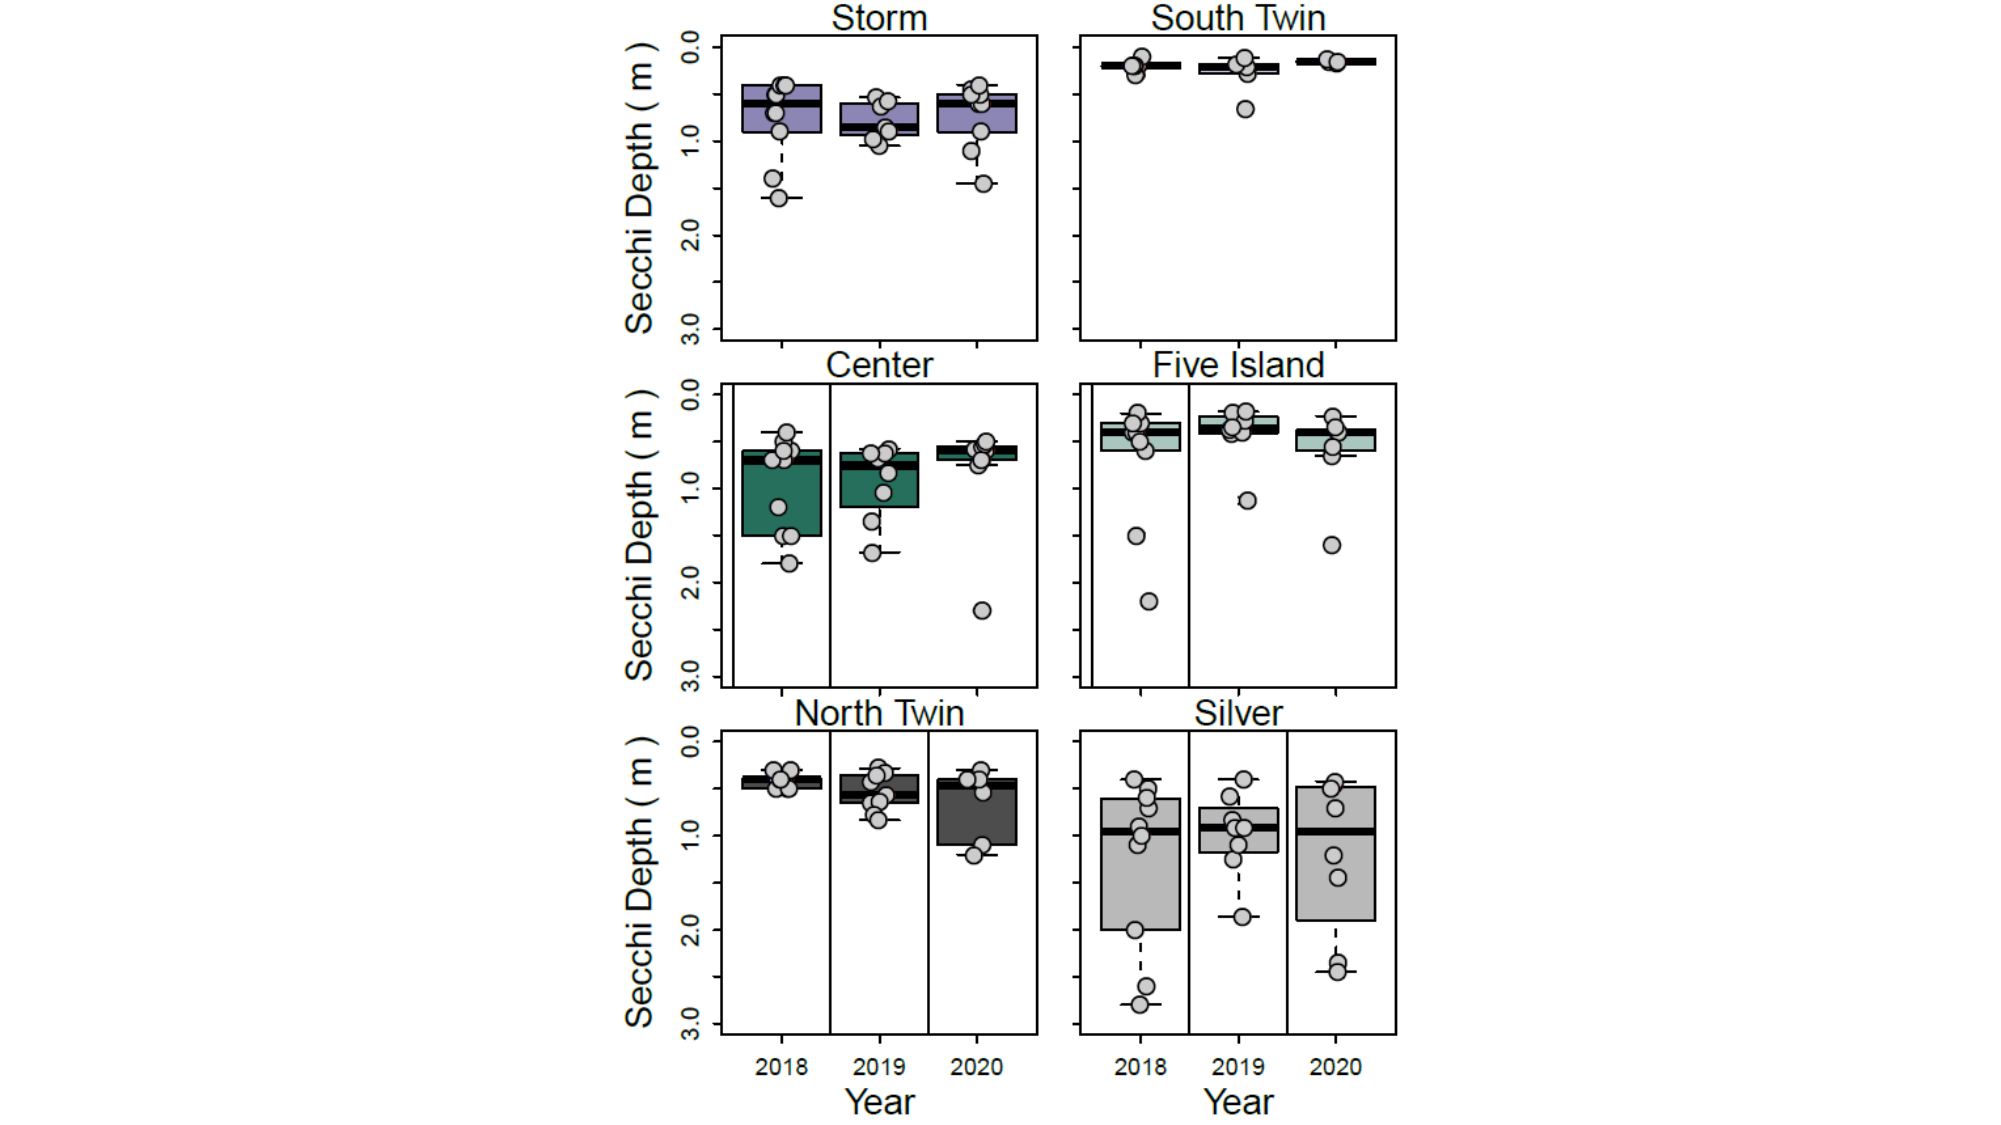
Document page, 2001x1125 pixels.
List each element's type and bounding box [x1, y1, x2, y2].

picture [596, 0, 1404, 1125]
